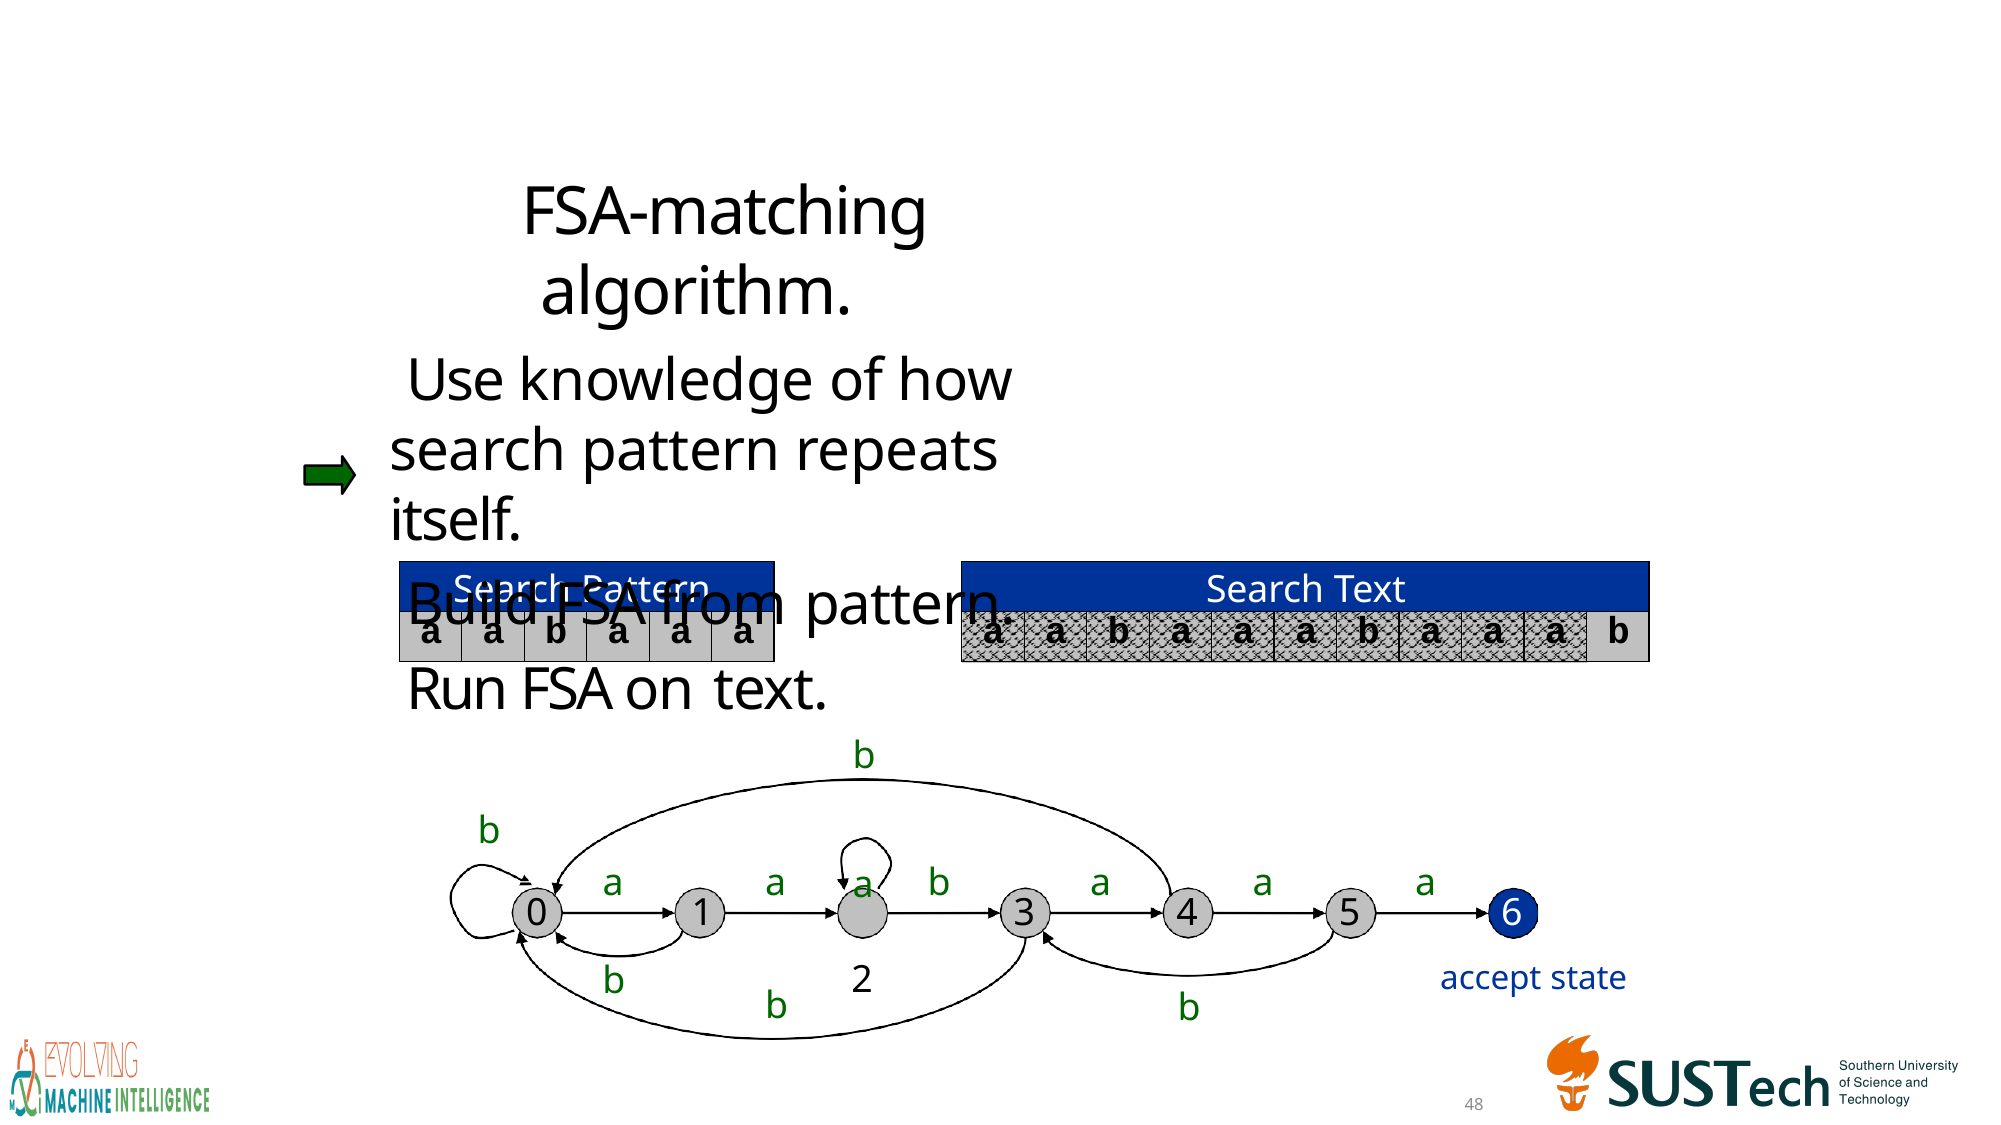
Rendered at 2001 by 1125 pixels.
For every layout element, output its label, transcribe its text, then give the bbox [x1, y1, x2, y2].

text_box a [600, 855, 624, 903]
picture [1547, 1035, 1958, 1111]
text_box b [763, 978, 790, 1026]
text_box b [475, 803, 502, 851]
text_box FSA-matching algorithm. Use knowledge of how search pattern repeats itself. Build FSA from pattern. Run FSA on text. [312, 148, 1724, 721]
text_box b [925, 855, 952, 903]
text_box 5 [1336, 886, 1364, 934]
text_box a [1088, 855, 1112, 903]
text_box 1 [689, 886, 711, 934]
picture [0, 1012, 547, 1125]
text_box 6 accept state [1438, 860, 1460, 997]
text_box [304, 465, 312, 485]
text_box 0 [524, 886, 552, 934]
text_box b a 2 [849, 721, 878, 1000]
text_box 4 b [1174, 885, 1203, 1028]
text_box [449, 778, 1539, 1040]
text_box 6 accept state [1490, 860, 1639, 997]
text_box a [763, 855, 787, 903]
text_box a [1250, 855, 1275, 903]
slide_number 48 [1460, 779, 1490, 1125]
text_box 3 [1011, 886, 1039, 934]
text_box b [600, 953, 627, 1001]
text_box a [1413, 855, 1437, 903]
